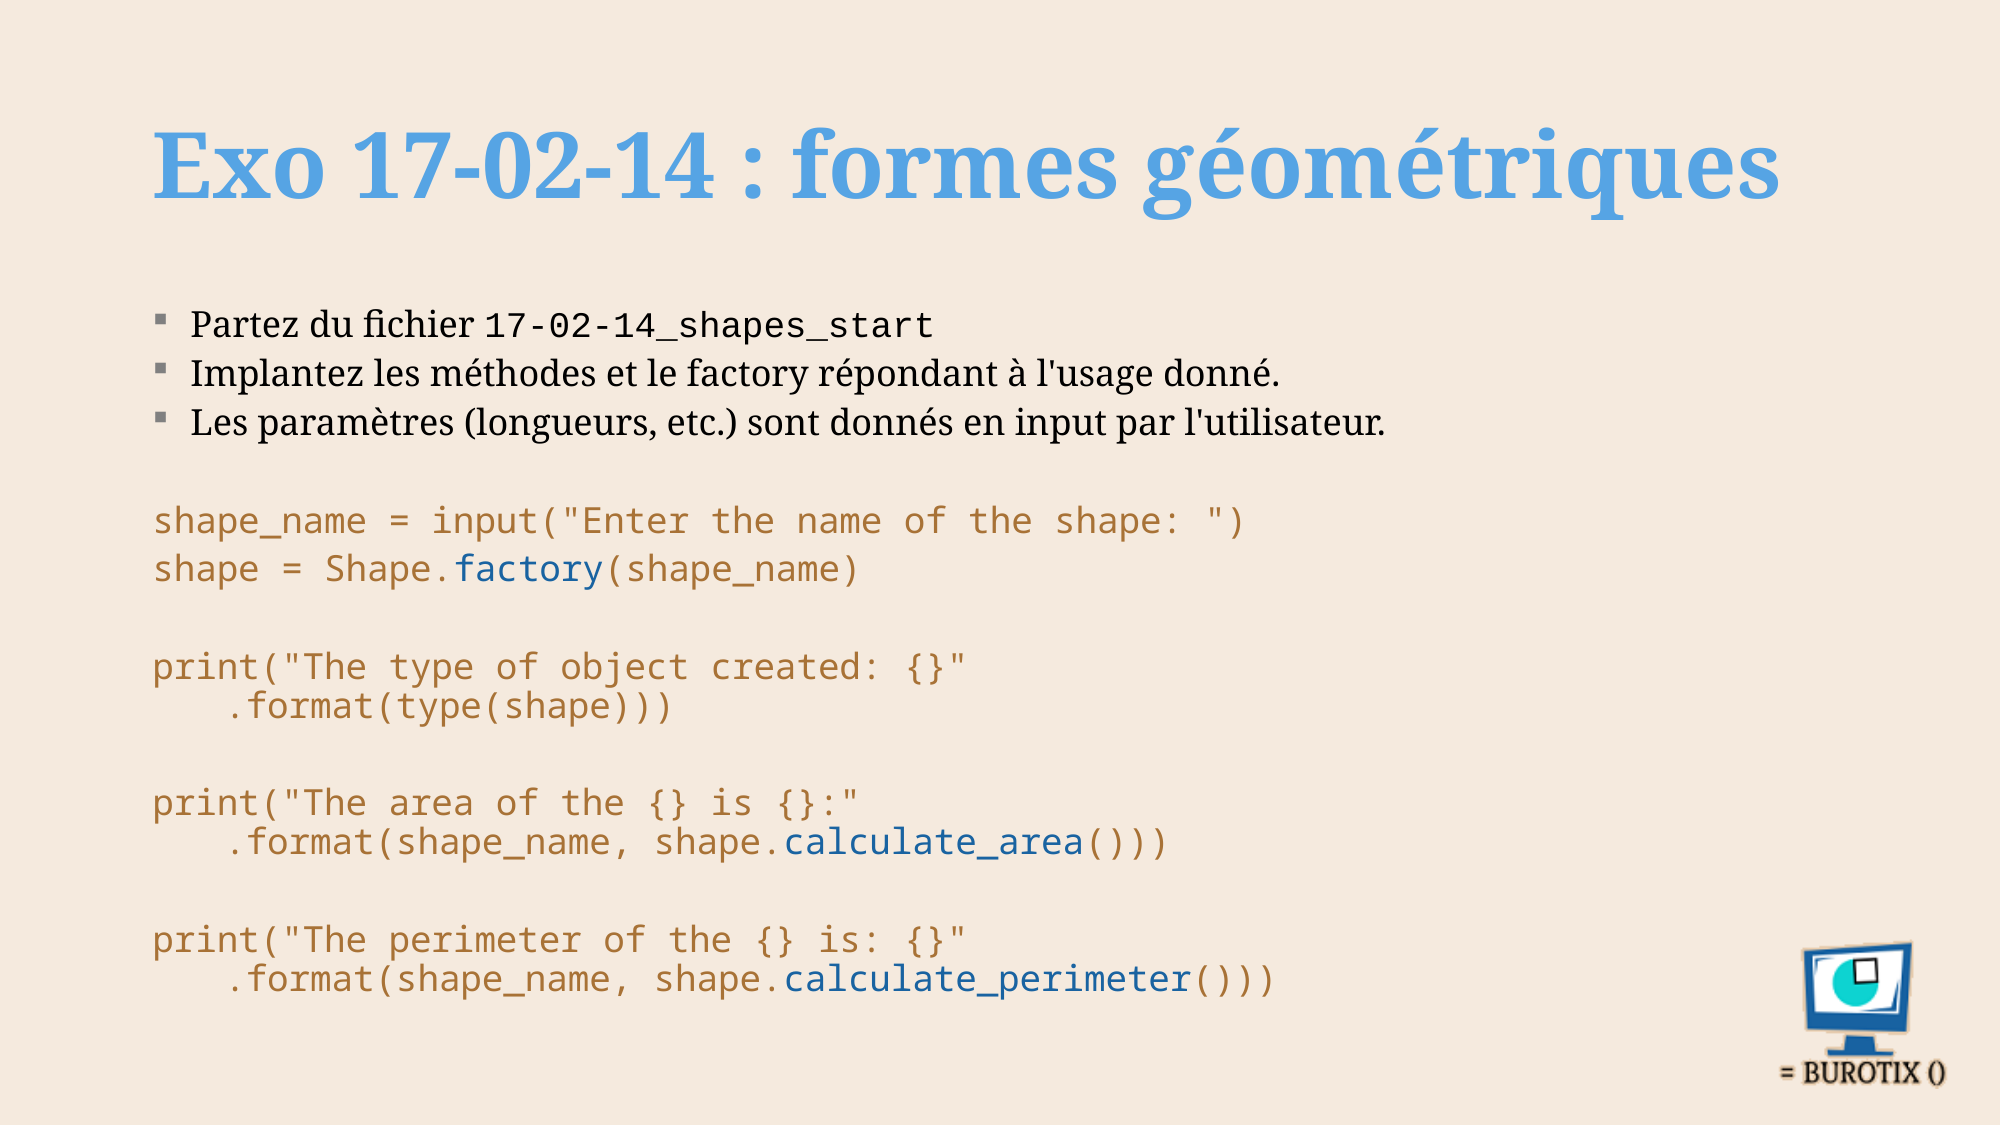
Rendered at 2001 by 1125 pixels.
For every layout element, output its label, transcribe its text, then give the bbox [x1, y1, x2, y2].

title Exo 17-02-14 : formes géométriques [137, 59, 1863, 278]
list Partez du fichier 17-02-14_shapes_start Implantez les méthodes et le factory répondant à l'usage donné. Les paramètres (longueurs, etc.) sont donnés en input par l'utilisateur. shape_name = input("Enter the name of the shape: ") shape = Shape.factory(shape_name) print("The type of object created: {}" .format(type(shape))) print("The area of the {} is {}:" .format(shape_name, shape.calculate_area())) print("The perimeter of the {} is: {}" .format(shape_name, shape.calculate_perimeter())) [137, 299, 1979, 1014]
picture [1776, 1014, 1949, 1089]
